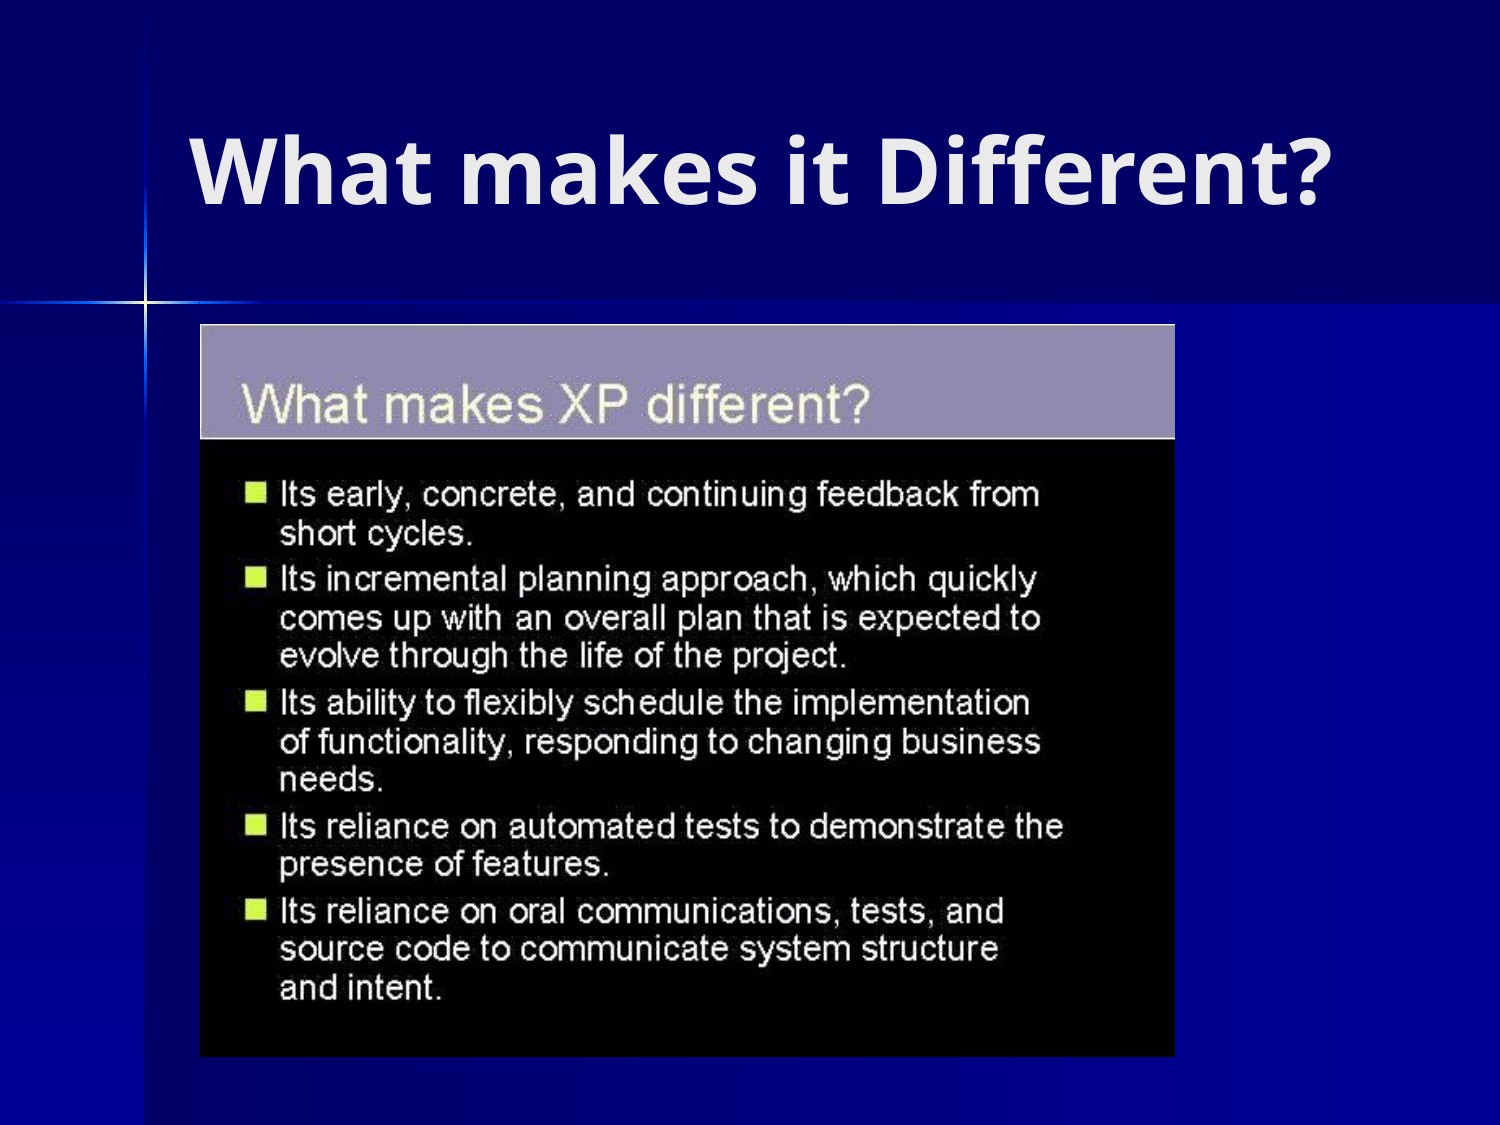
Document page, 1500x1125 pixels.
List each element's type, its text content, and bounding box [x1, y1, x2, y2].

picture [199, 324, 1176, 1057]
title What makes it Different? [174, 50, 1413, 285]
